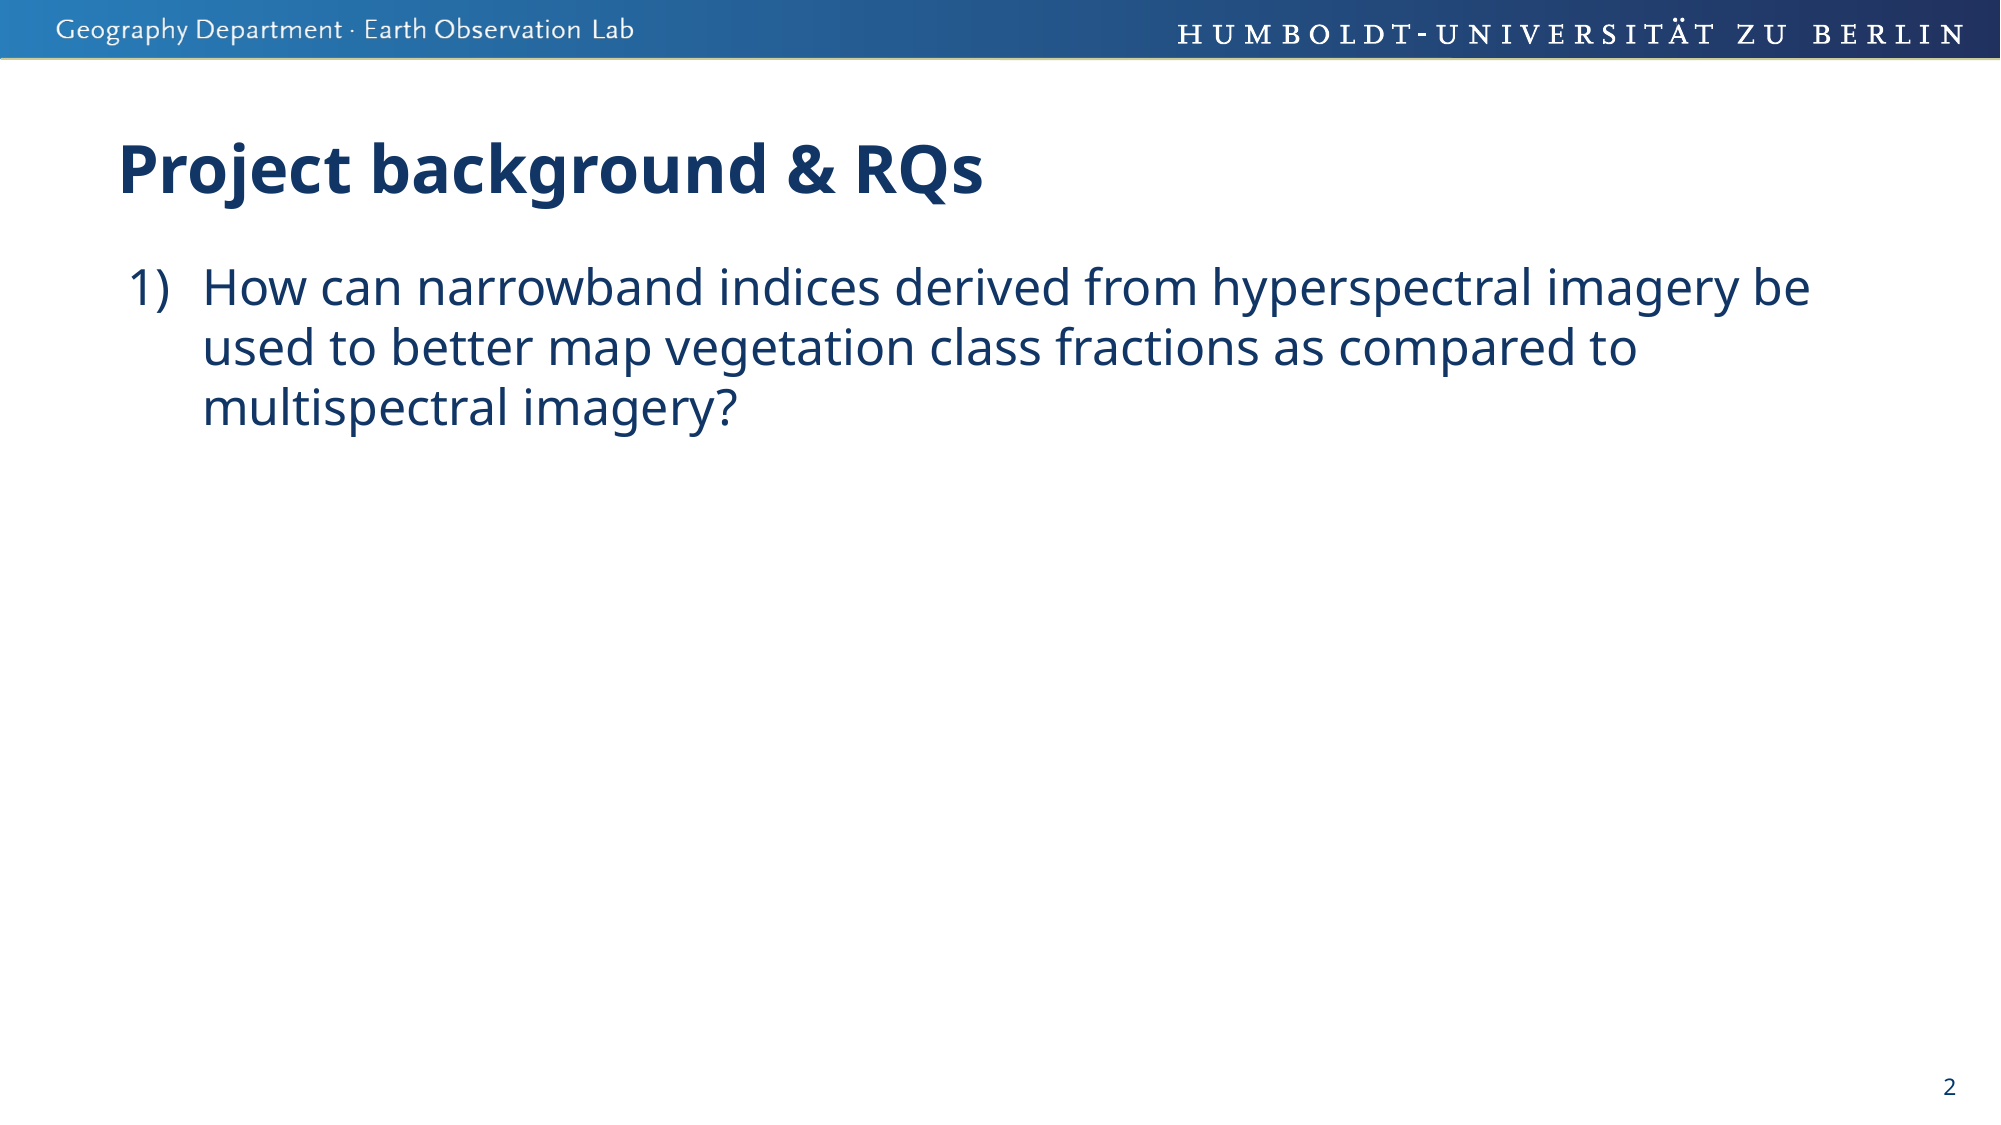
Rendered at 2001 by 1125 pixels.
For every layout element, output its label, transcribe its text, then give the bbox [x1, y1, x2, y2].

picture [0, 0, 2000, 65]
title Project background & RQs [102, 119, 1828, 220]
list How can narrowband indices derived from hyperspectral imagery be used to better map vegetation class fractions as compared to multispectral imagery? [112, 248, 1836, 991]
